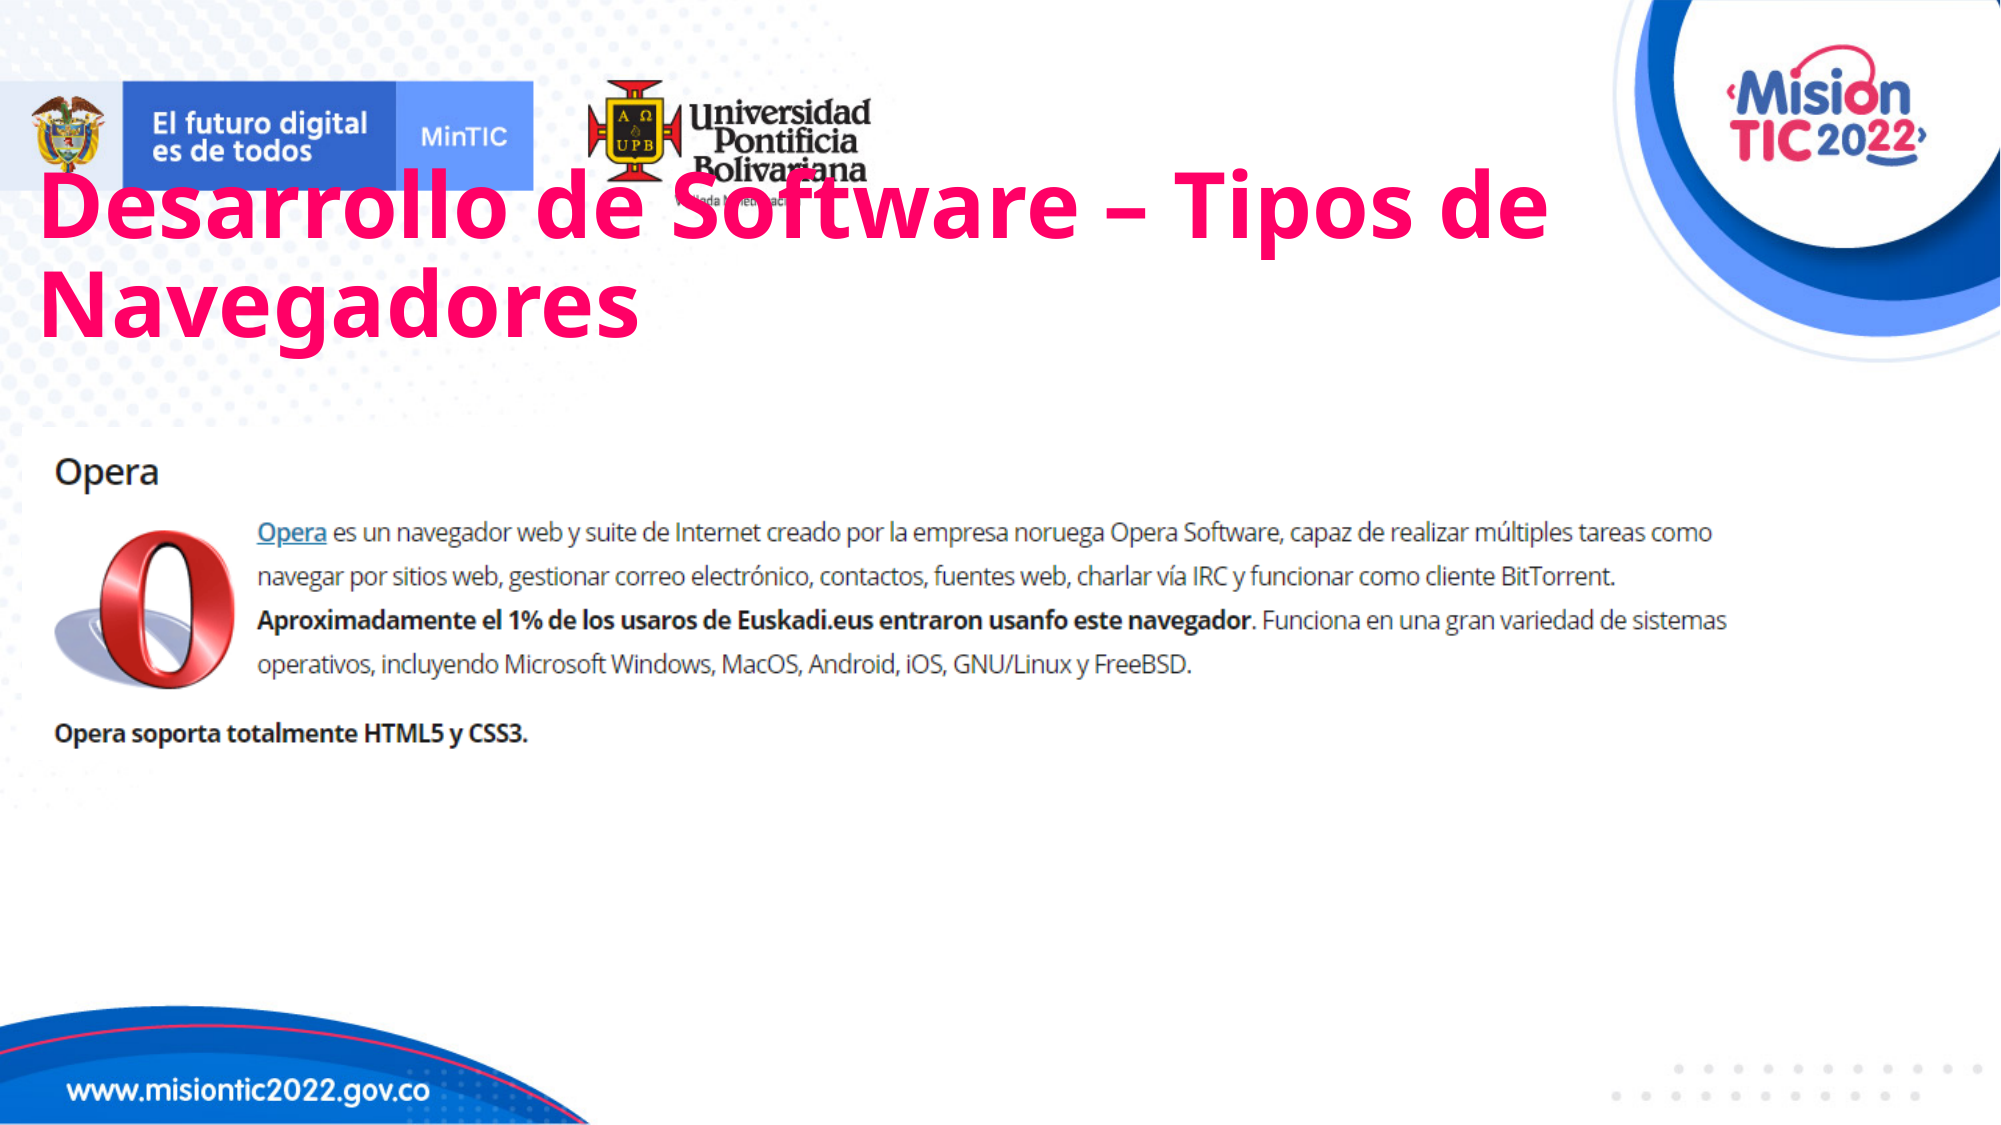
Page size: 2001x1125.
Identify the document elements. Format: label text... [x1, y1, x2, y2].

text_box Desarrollo de Software – Tipos de Navegadores [21, 150, 2000, 366]
picture [0, 0, 2001, 1125]
